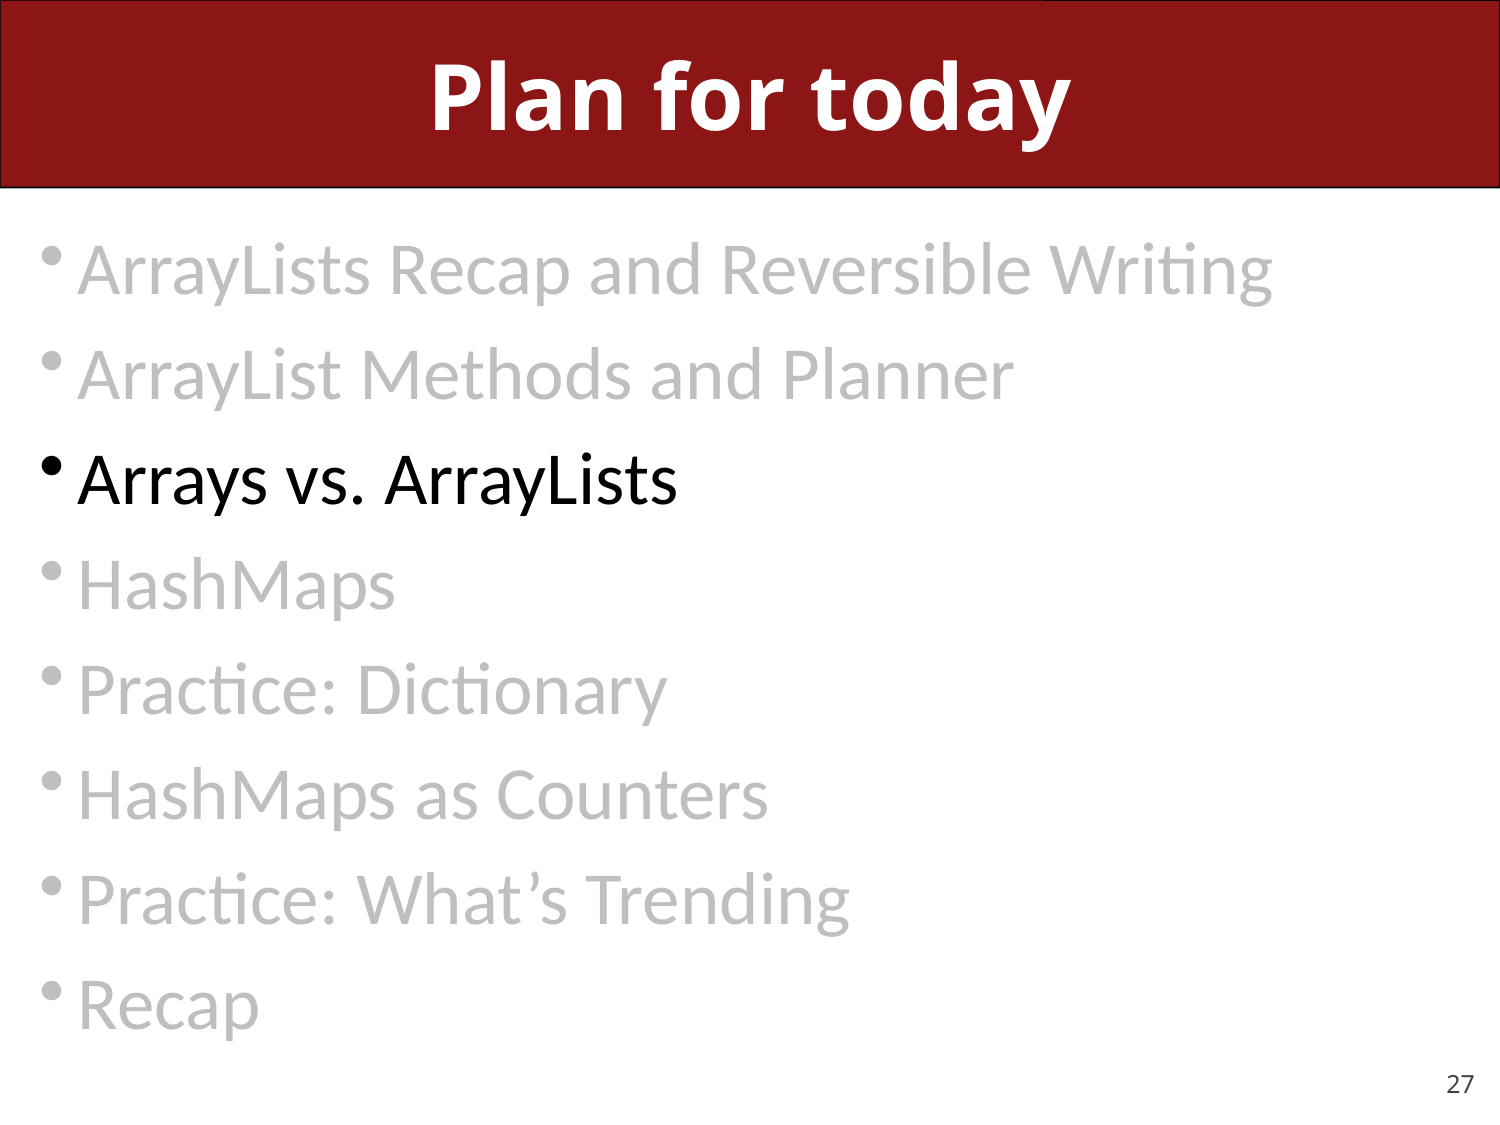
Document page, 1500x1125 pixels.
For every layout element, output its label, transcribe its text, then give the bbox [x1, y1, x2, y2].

list ArrayLists Recap and Reversible Writing ArrayList Methods and Planner Arrays vs. ArrayLists HashMaps Practice: Dictionary HashMaps as Counters Practice: What’s Trending Recap [24, 212, 1475, 1063]
title Plan for today [75, 0, 1425, 188]
